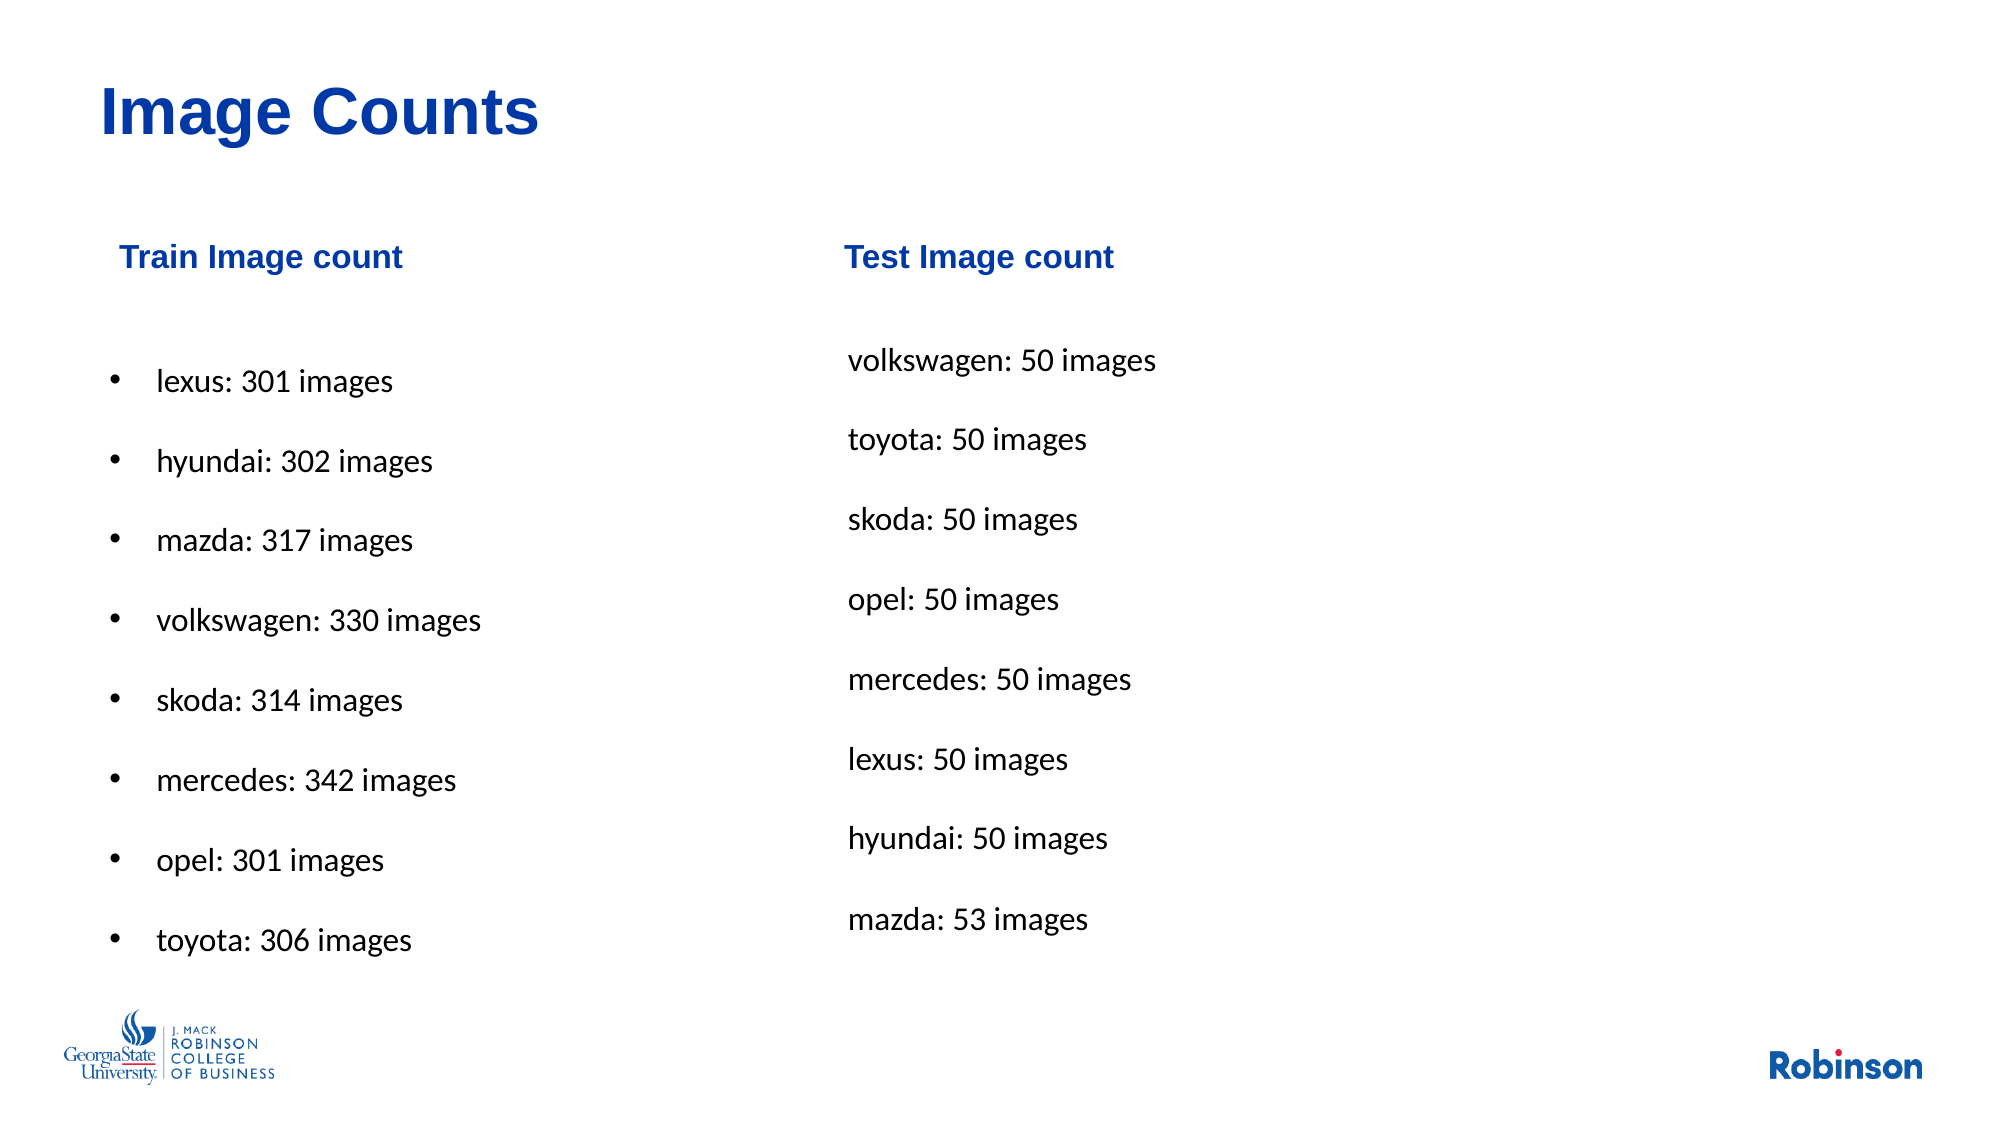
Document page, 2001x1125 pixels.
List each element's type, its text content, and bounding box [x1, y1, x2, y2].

title Image Counts [100, 66, 1976, 149]
text_box Train Image count [104, 227, 467, 283]
picture [1770, 1049, 1922, 1079]
text_box lexus: 301 images hyundai: 302 images mazda: 317 images volkswagen: 330 images skoda: 314 images mercedes: 342 images opel: 301 images toyota: 306 images [94, 311, 503, 966]
picture [64, 1009, 274, 1085]
text_box Test Image count [829, 227, 1164, 283]
text_box volkswagen: 50 images toyota: 50 images skoda: 50 images opel: 50 images mercedes: 50 images lexus: 50 images hyundai: 50 images mazda: 53 images [832, 290, 1214, 944]
